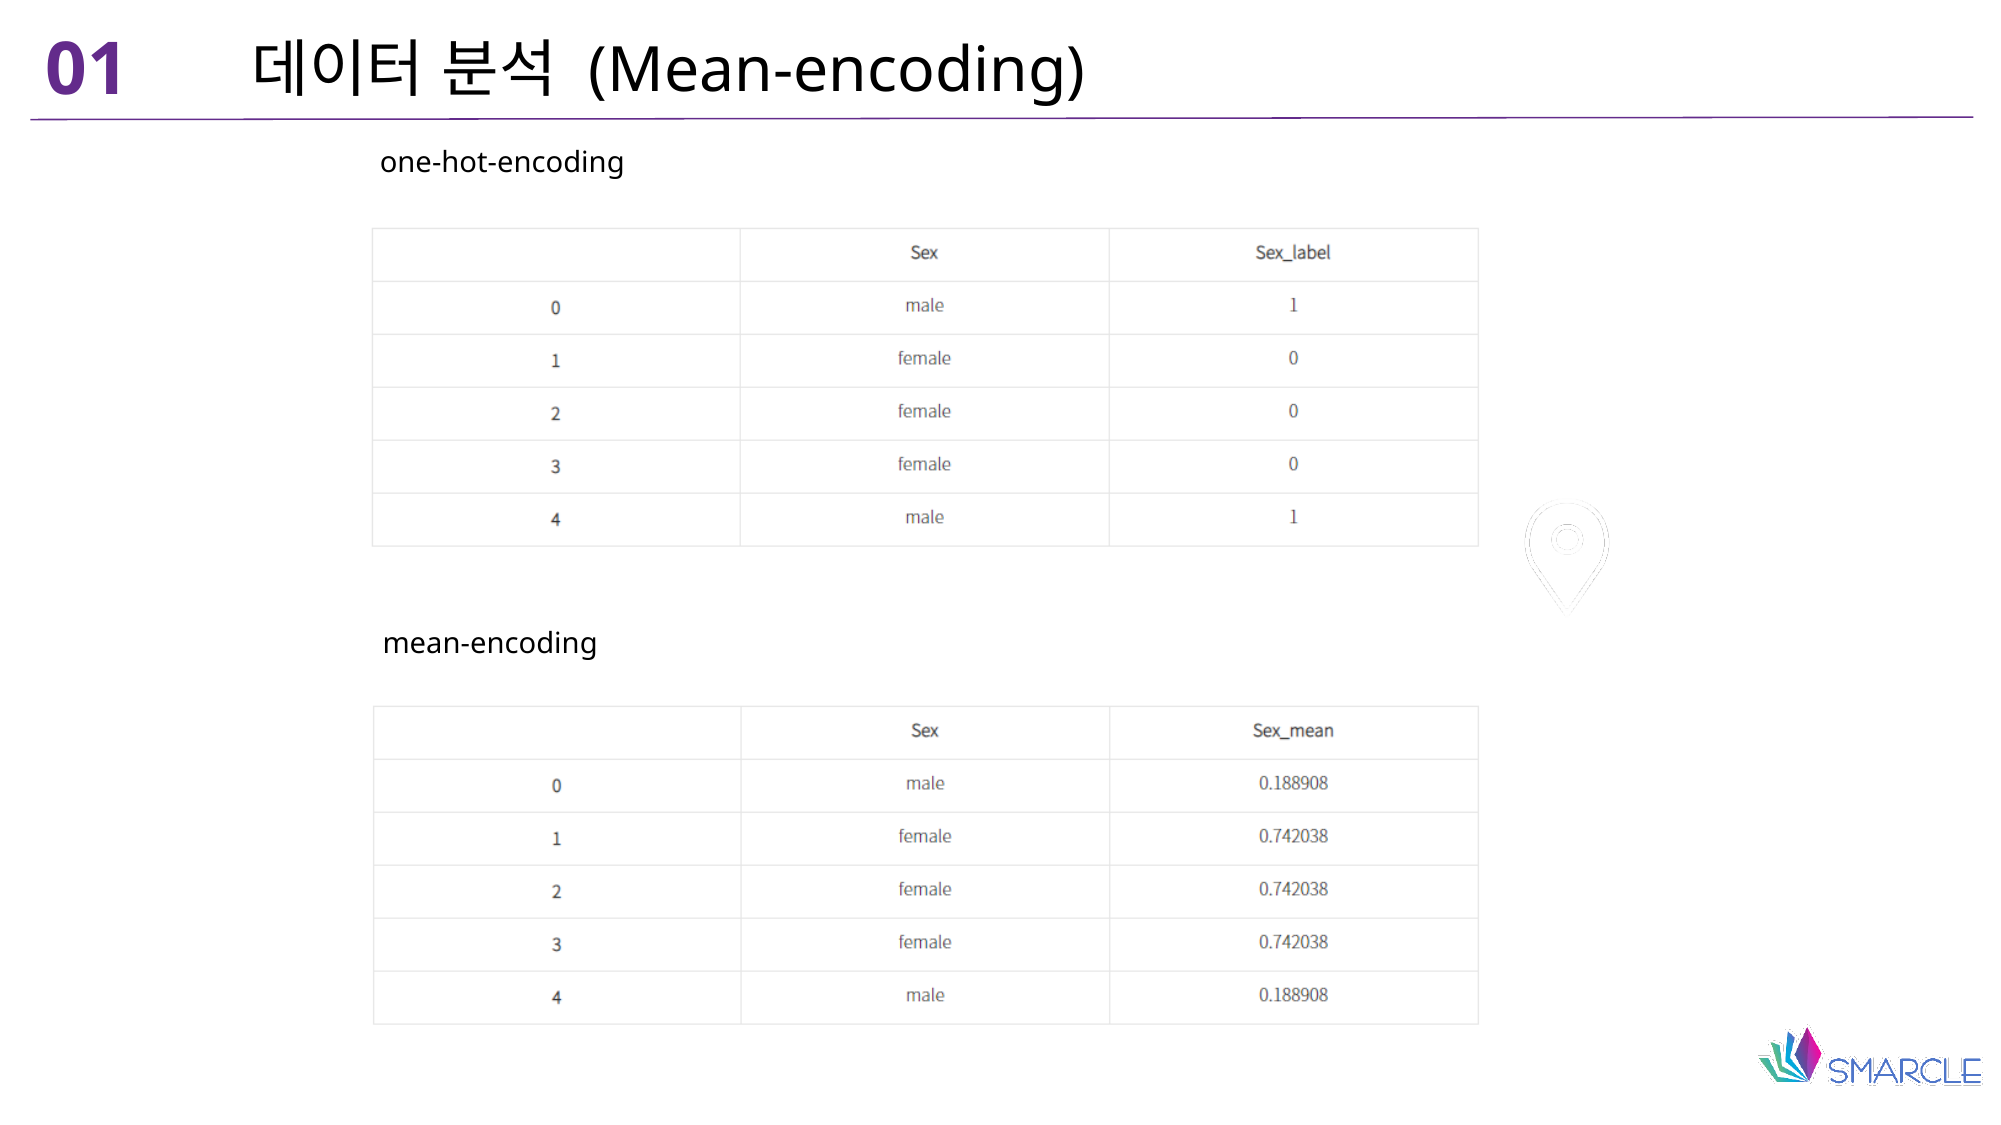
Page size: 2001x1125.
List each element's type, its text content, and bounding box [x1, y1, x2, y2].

text_box 01 [30, 13, 236, 115]
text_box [30, 116, 1974, 120]
picture [367, 222, 1484, 553]
text_box 데이터 분석 (Mean-encoding) [236, 13, 1922, 114]
picture [367, 696, 1484, 1031]
picture [1507, 497, 1628, 618]
picture [1755, 997, 2000, 1125]
text_box mean-encoding [367, 617, 1508, 668]
text_box one-hot-encoding [64, 136, 1787, 186]
